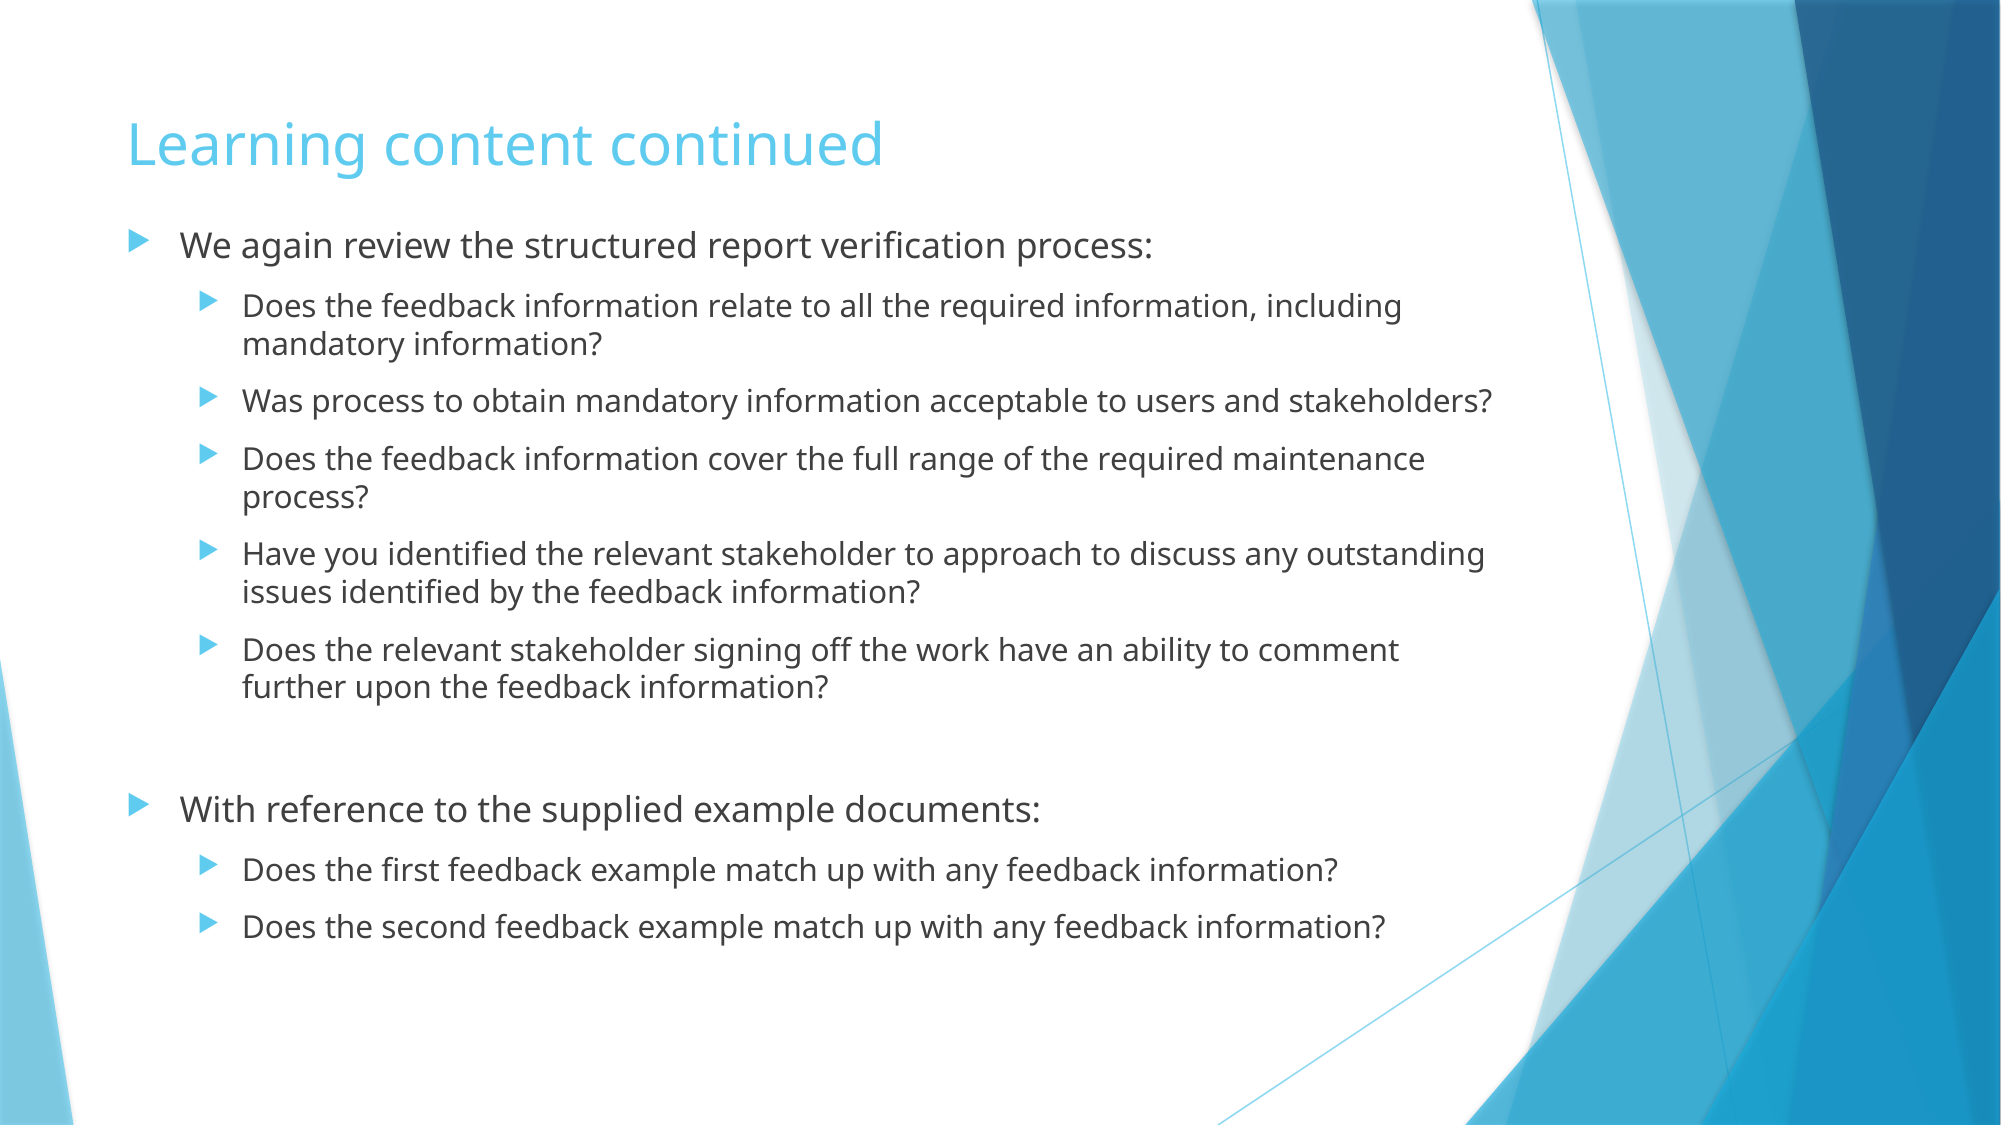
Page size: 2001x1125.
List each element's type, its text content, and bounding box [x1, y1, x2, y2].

list We again review the structured report verification process: Does the feedback information relate to all the required information, including mandatory information? Was process to obtain mandatory information acceptable to users and stakeholders? Does the feedback information cover the full range of the required maintenance process? Have you identified the relevant stakeholder to approach to discuss any outstanding issues identified by the feedback information? Does the relevant stakeholder signing off the work have an ability to comment further upon the feedback information? With reference to the supplied example documents: Does the first feedback example match up with any feedback information? Does the second feedback example match up with any feedback information? [111, 215, 1522, 991]
title Learning content continued [111, 99, 1522, 215]
